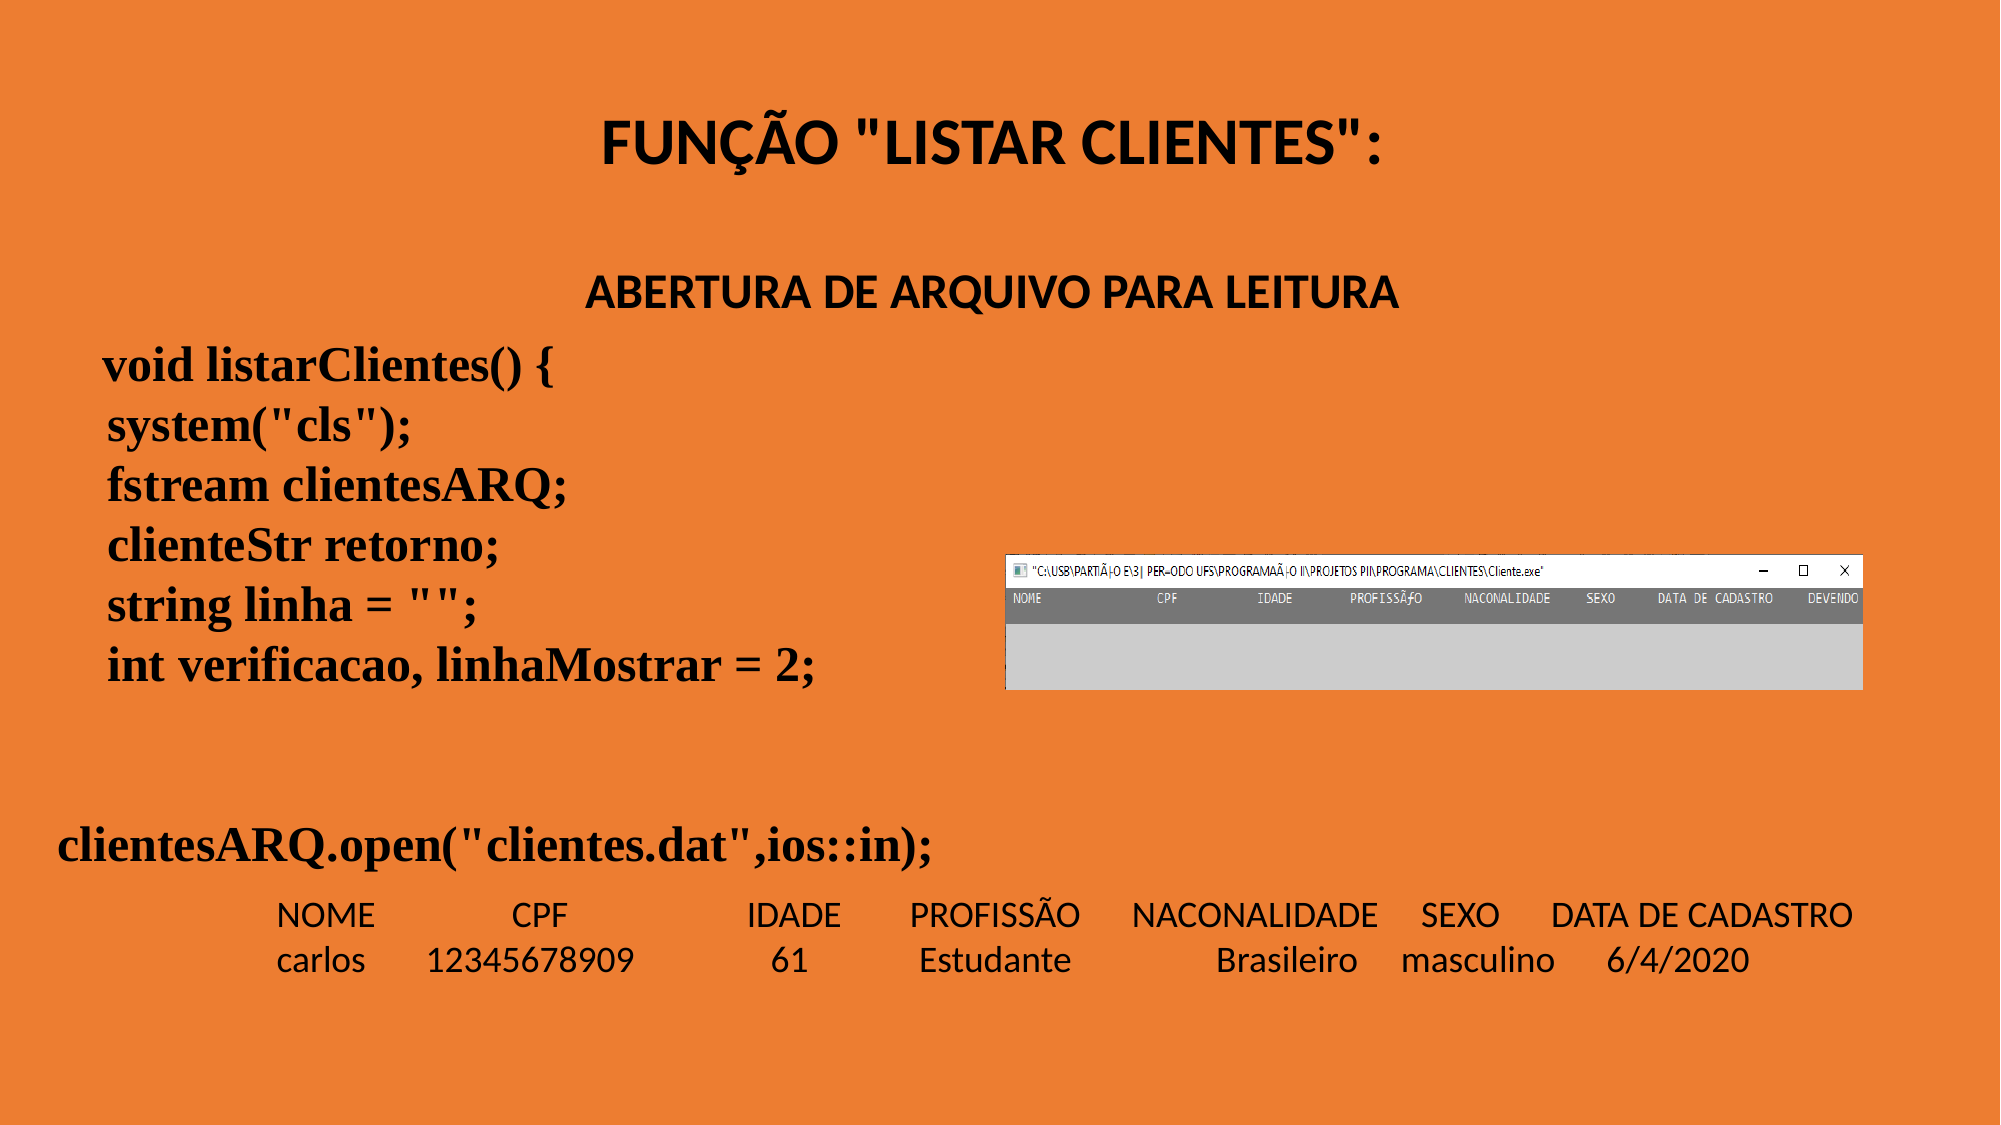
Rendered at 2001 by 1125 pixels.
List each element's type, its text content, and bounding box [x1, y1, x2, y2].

text_box NOME CPF IDADE PROFISSÃO NACONALIDADE SEXO DATA DE CADASTRO carlos 12345678909 61 Estudante Brasileiro masculino 6/4/2020 [253, 882, 2001, 1033]
picture [981, 553, 1864, 691]
text_box void listarClientes() { system("cls"); fstream clientesARQ; clienteStr retorno; string linha = ""; int verificacao, linhaMostrar = 2; clientesARQ.open("clientes.dat",ios::in); [42, 324, 984, 879]
text_box FUNÇÃO "LISTAR CLIENTES": ABERTURA DE ARQUIVO PARA LEITURA [513, 91, 1473, 326]
